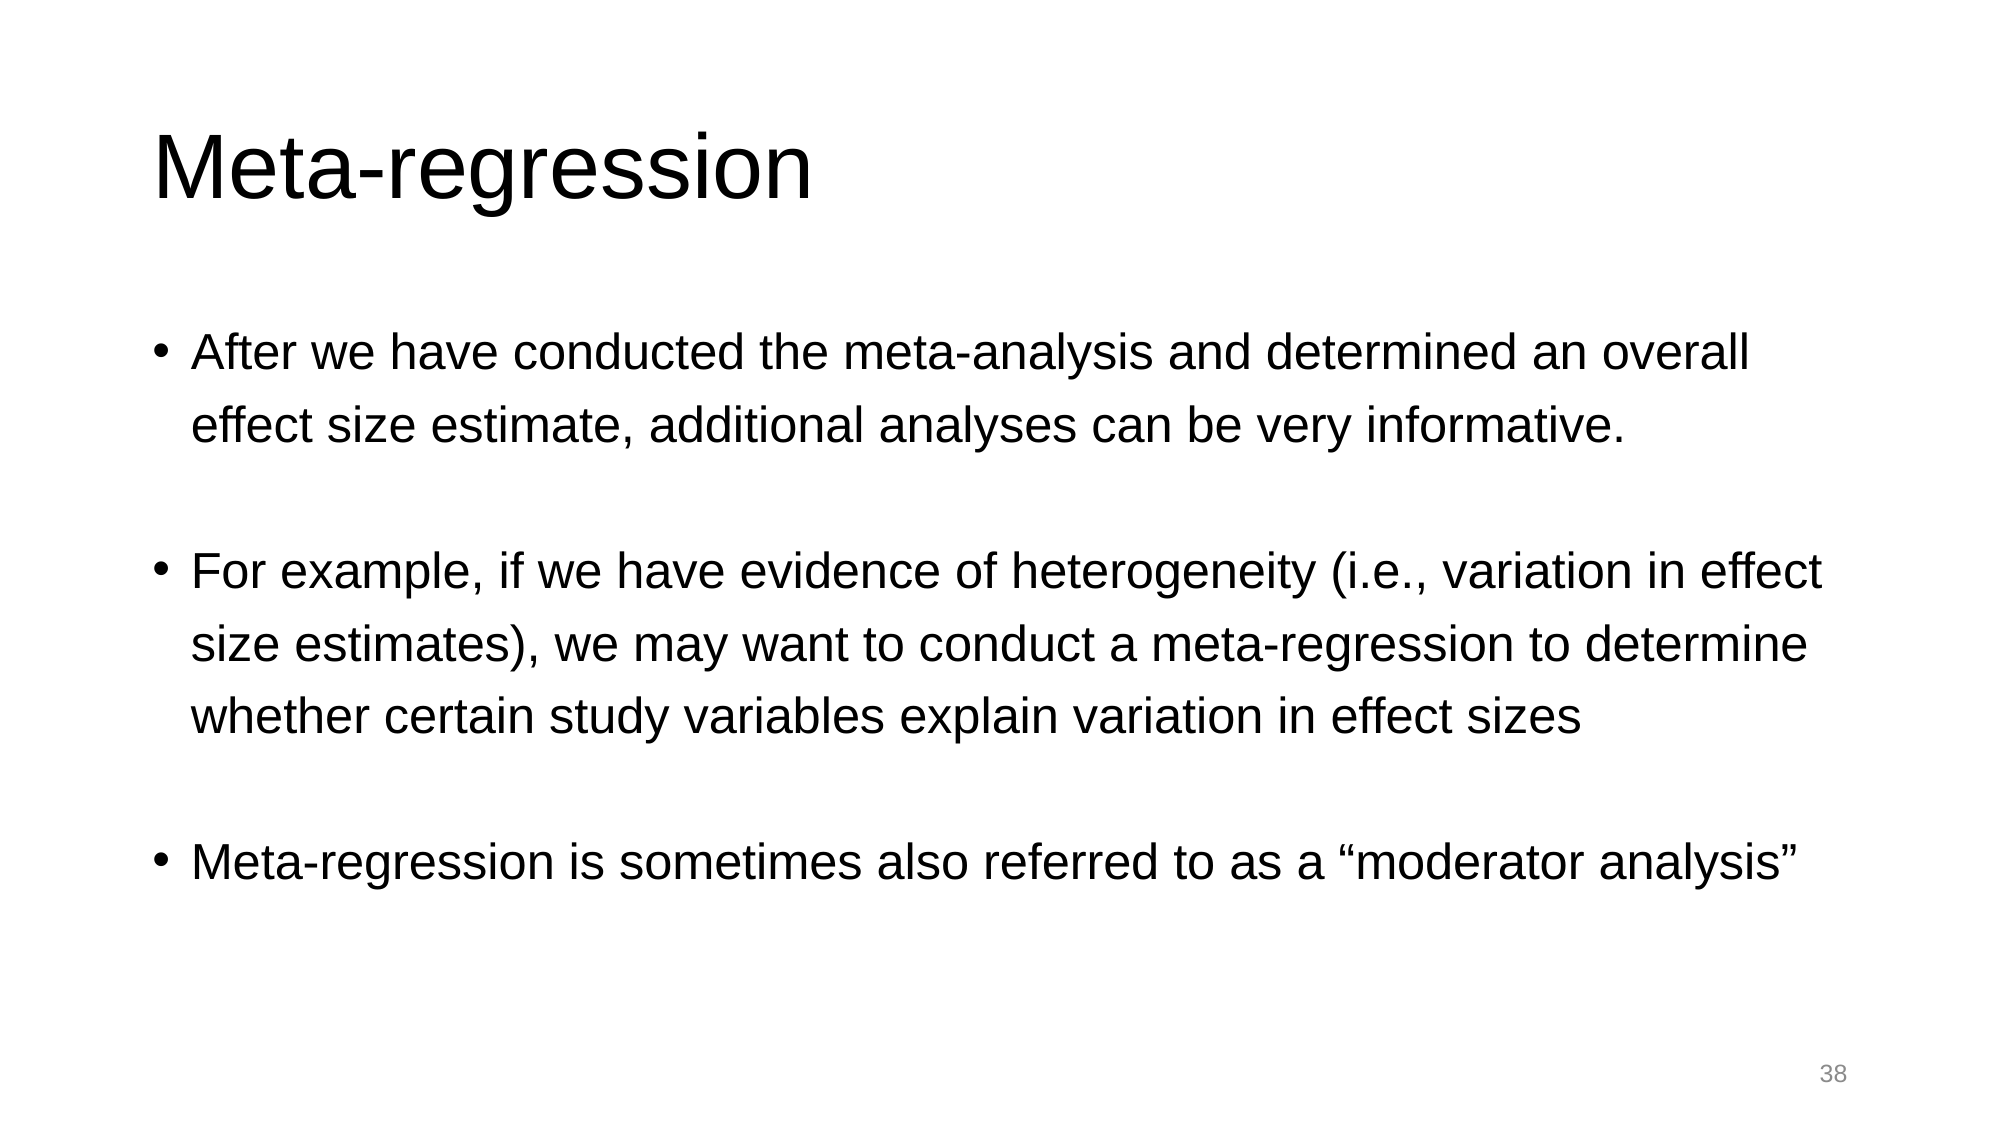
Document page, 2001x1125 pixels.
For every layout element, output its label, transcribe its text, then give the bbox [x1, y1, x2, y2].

slide_number 37 [1412, 1042, 1863, 1103]
title Meta-regression [137, 59, 1863, 278]
list After we have conducted the meta-analysis and determined an overall effect size estimate, additional analyses can be very informative. For example, if we have evidence of heterogeneity (i.e., variation in effect size estimates), we may want to conduct a meta-regression to determine whether certain study variables explain variation in effect sizes Meta-regression is sometimes also referred to as a “moderator analysis” [137, 299, 1863, 1014]
